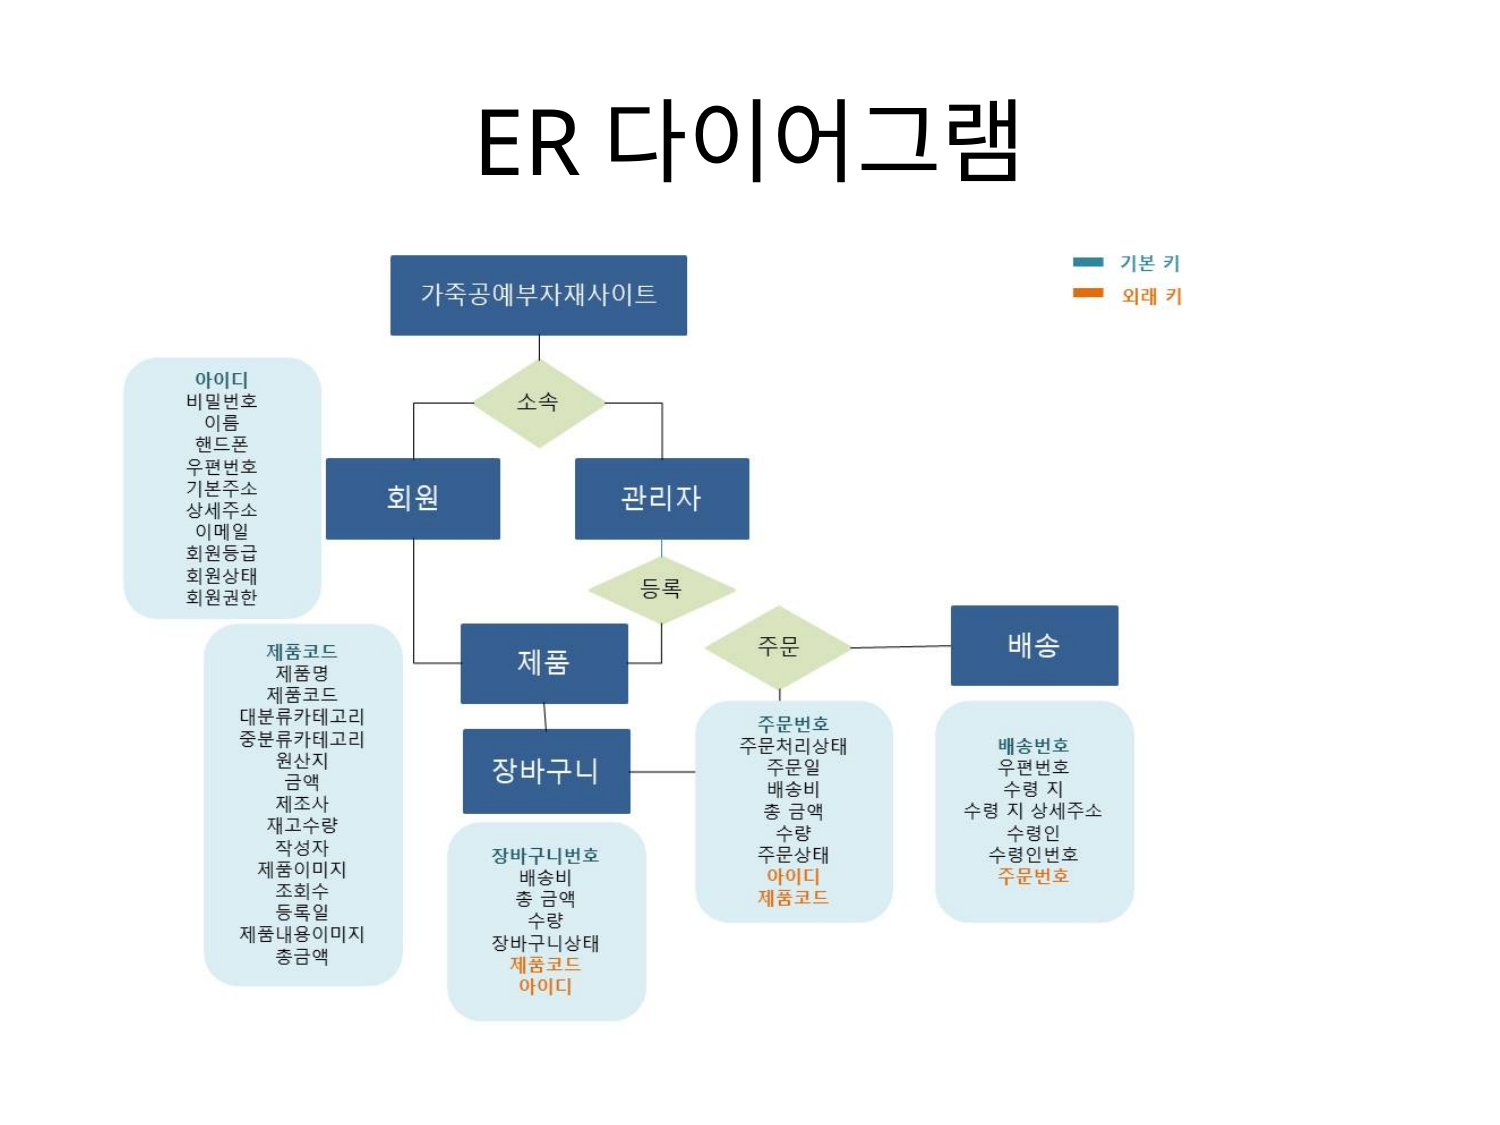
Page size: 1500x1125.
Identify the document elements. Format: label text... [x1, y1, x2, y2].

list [111, 219, 1200, 1036]
title ER다이어그램 [75, 45, 1425, 233]
